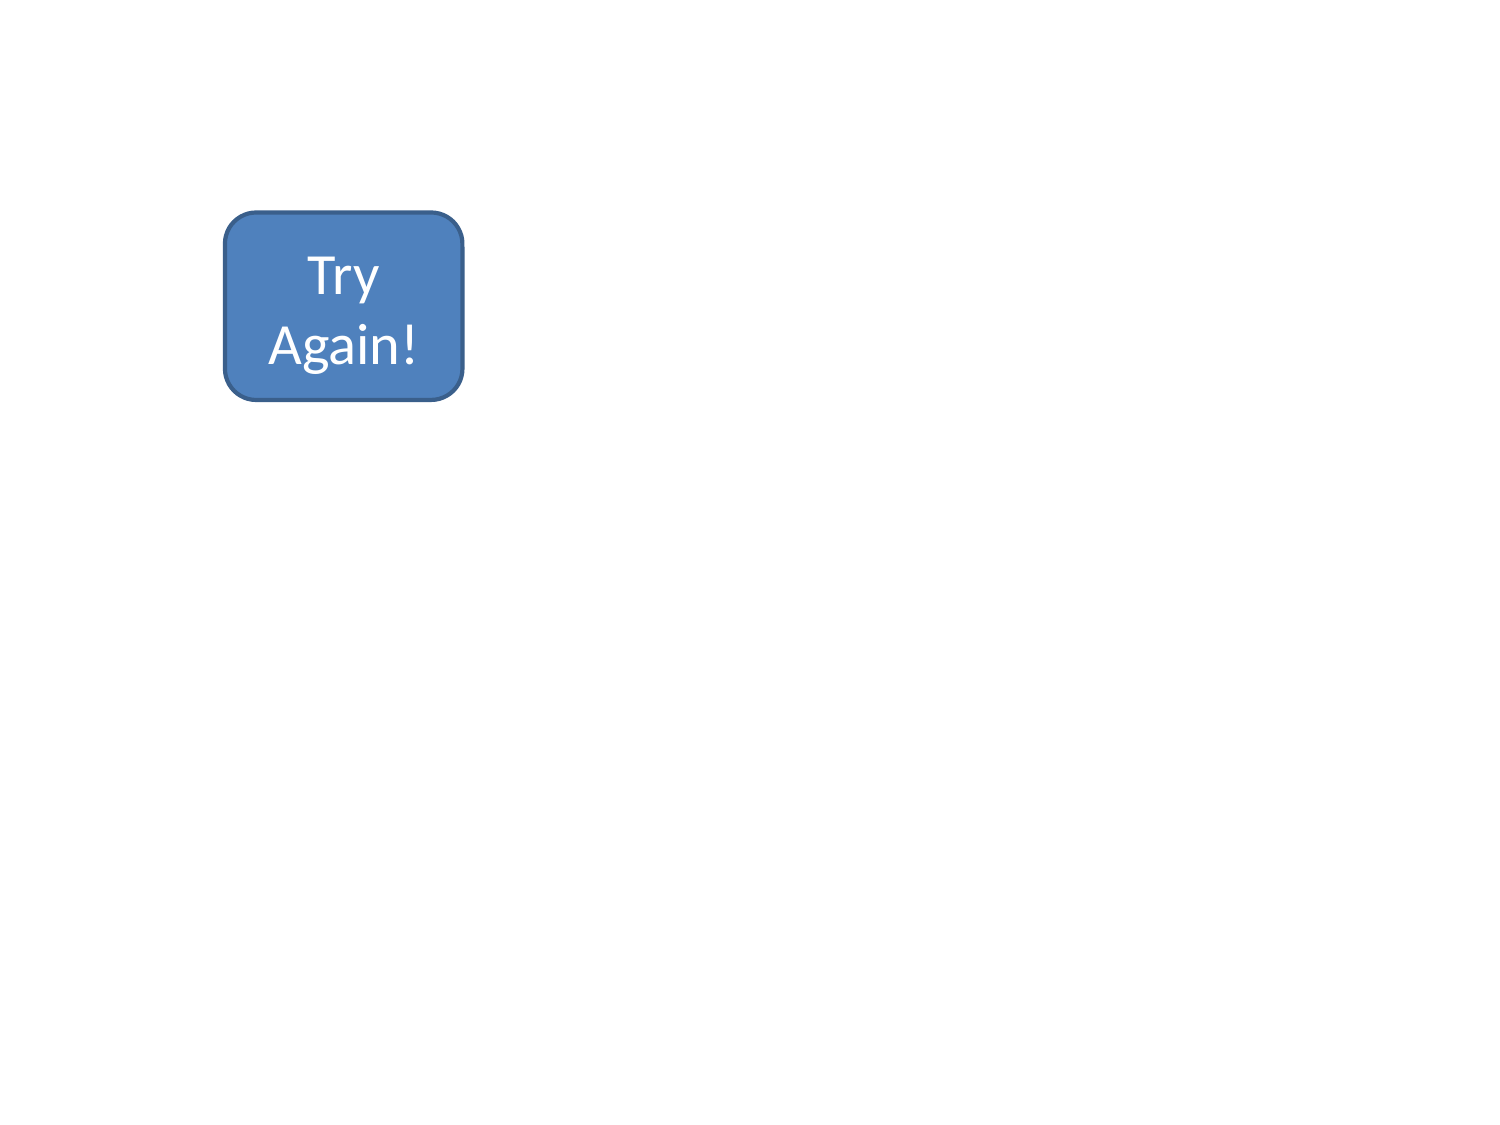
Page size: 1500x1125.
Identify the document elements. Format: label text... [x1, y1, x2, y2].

text_box Try Again! [222, 210, 465, 403]
